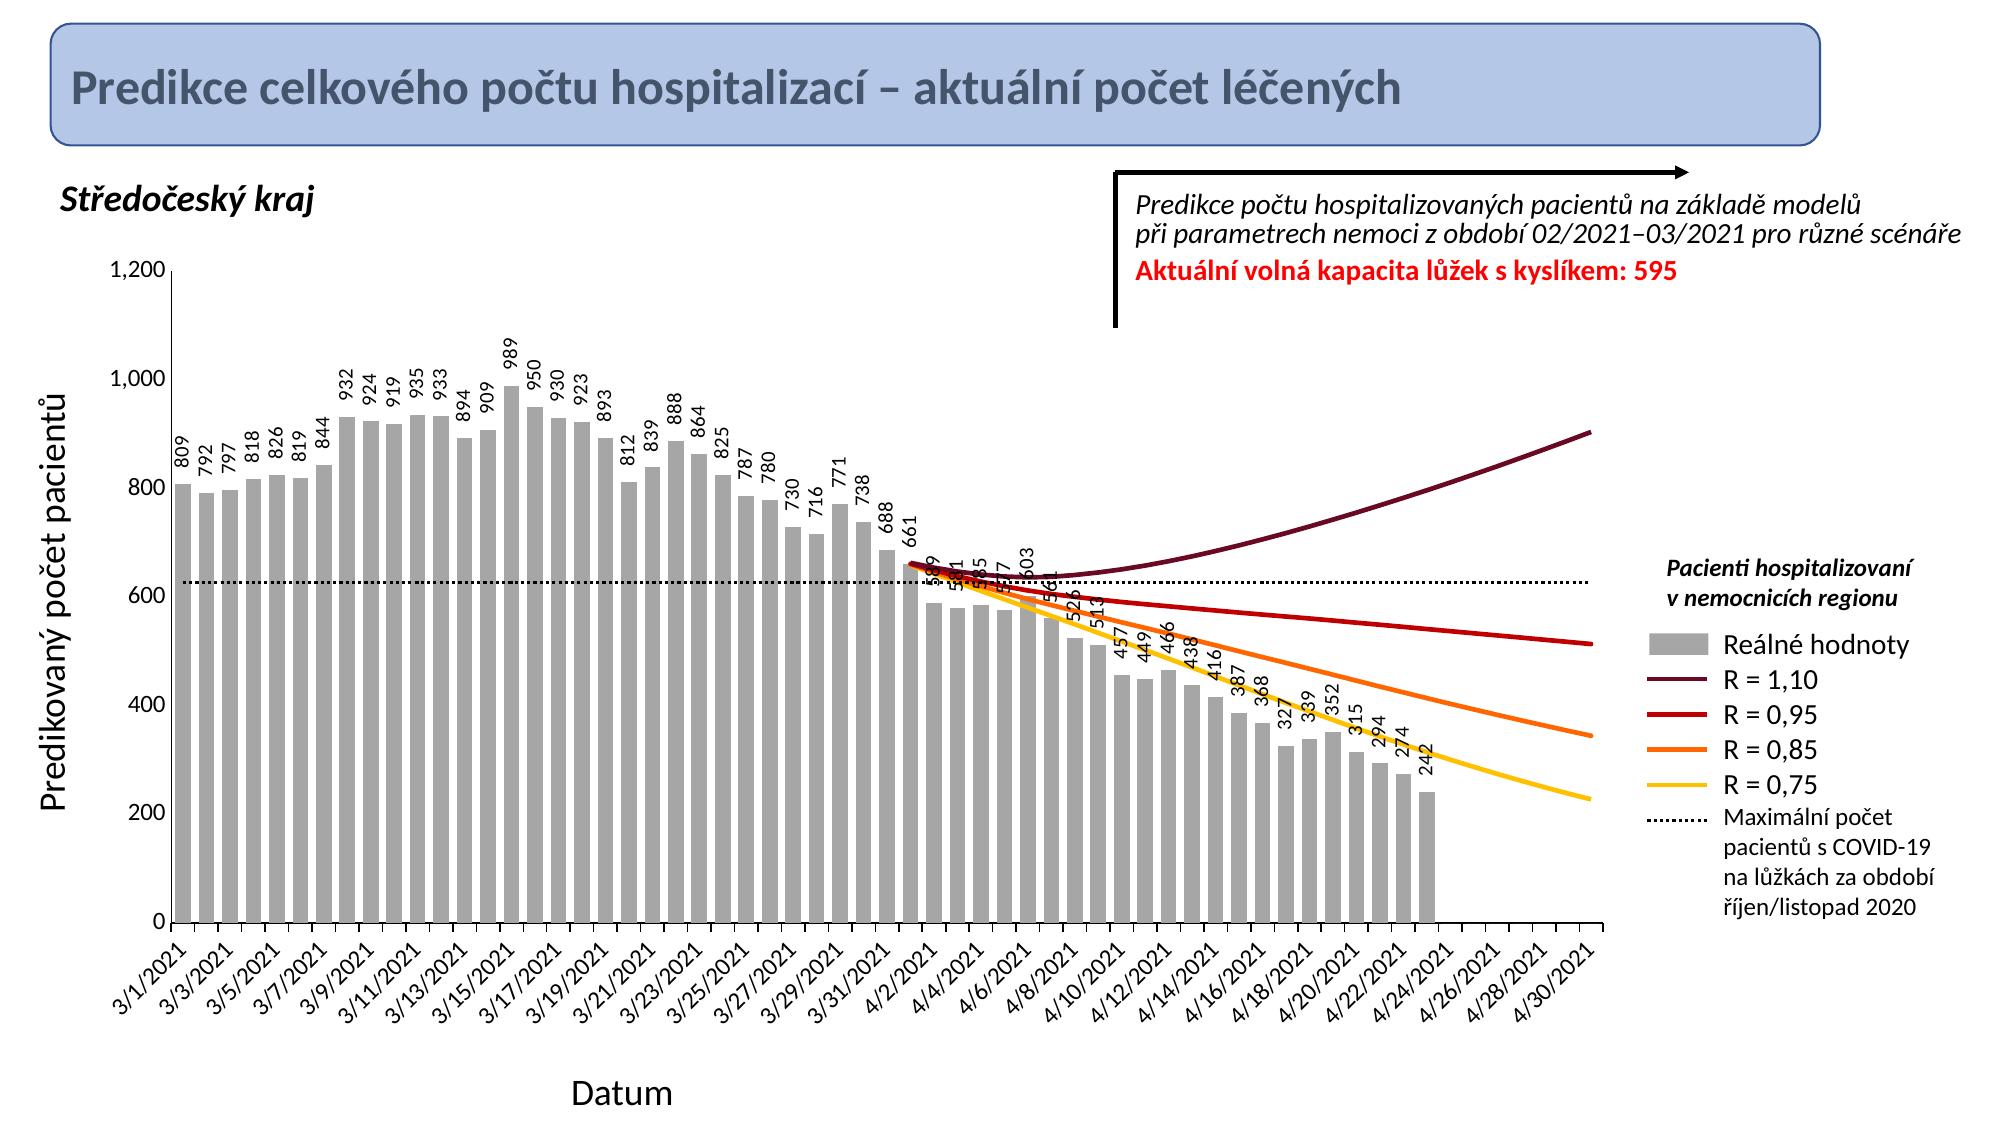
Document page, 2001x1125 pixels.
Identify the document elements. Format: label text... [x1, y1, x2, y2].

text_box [1647, 618, 1960, 932]
text_box Predikovaný počet pacientů [19, 377, 63, 828]
table_header Predikce počtu hospitalizovaných pacientů na základě modelů při parametrech nemoci z období 02/2021–03/2021 pro různé scénáře [1690, 180, 1977, 245]
text_box Středočeský kraj [45, 167, 366, 227]
text_box Predikce celkového počtu hospitalizací – aktuální počet léčených [49, 22, 1822, 147]
text_box Datum [556, 1067, 689, 1121]
chart [63, 245, 2000, 1067]
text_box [1114, 172, 1690, 245]
